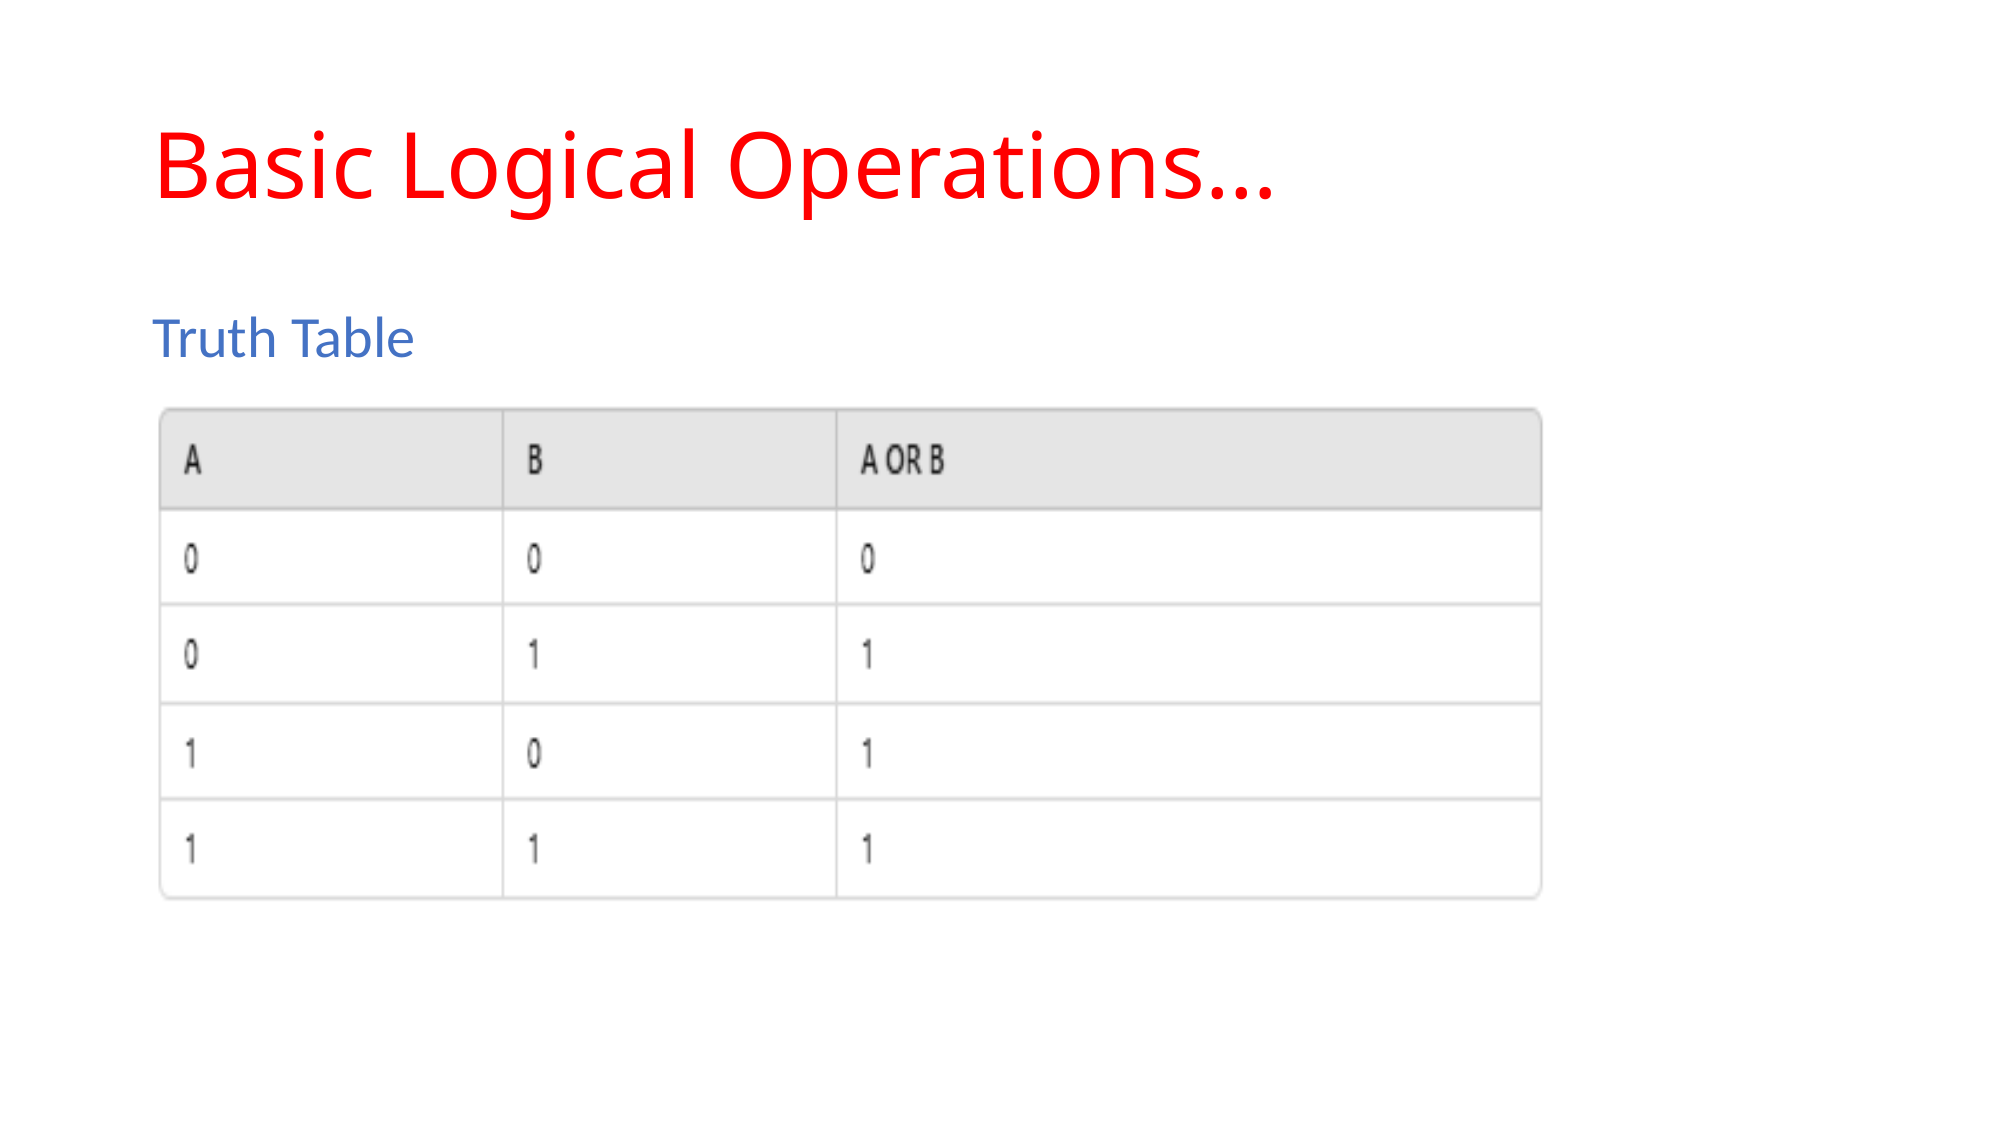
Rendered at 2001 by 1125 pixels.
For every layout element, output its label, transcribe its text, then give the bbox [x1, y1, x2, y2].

title Basic Logical Operations… [137, 59, 1863, 278]
list Truth Table [137, 299, 1863, 1014]
picture [157, 398, 1555, 905]
